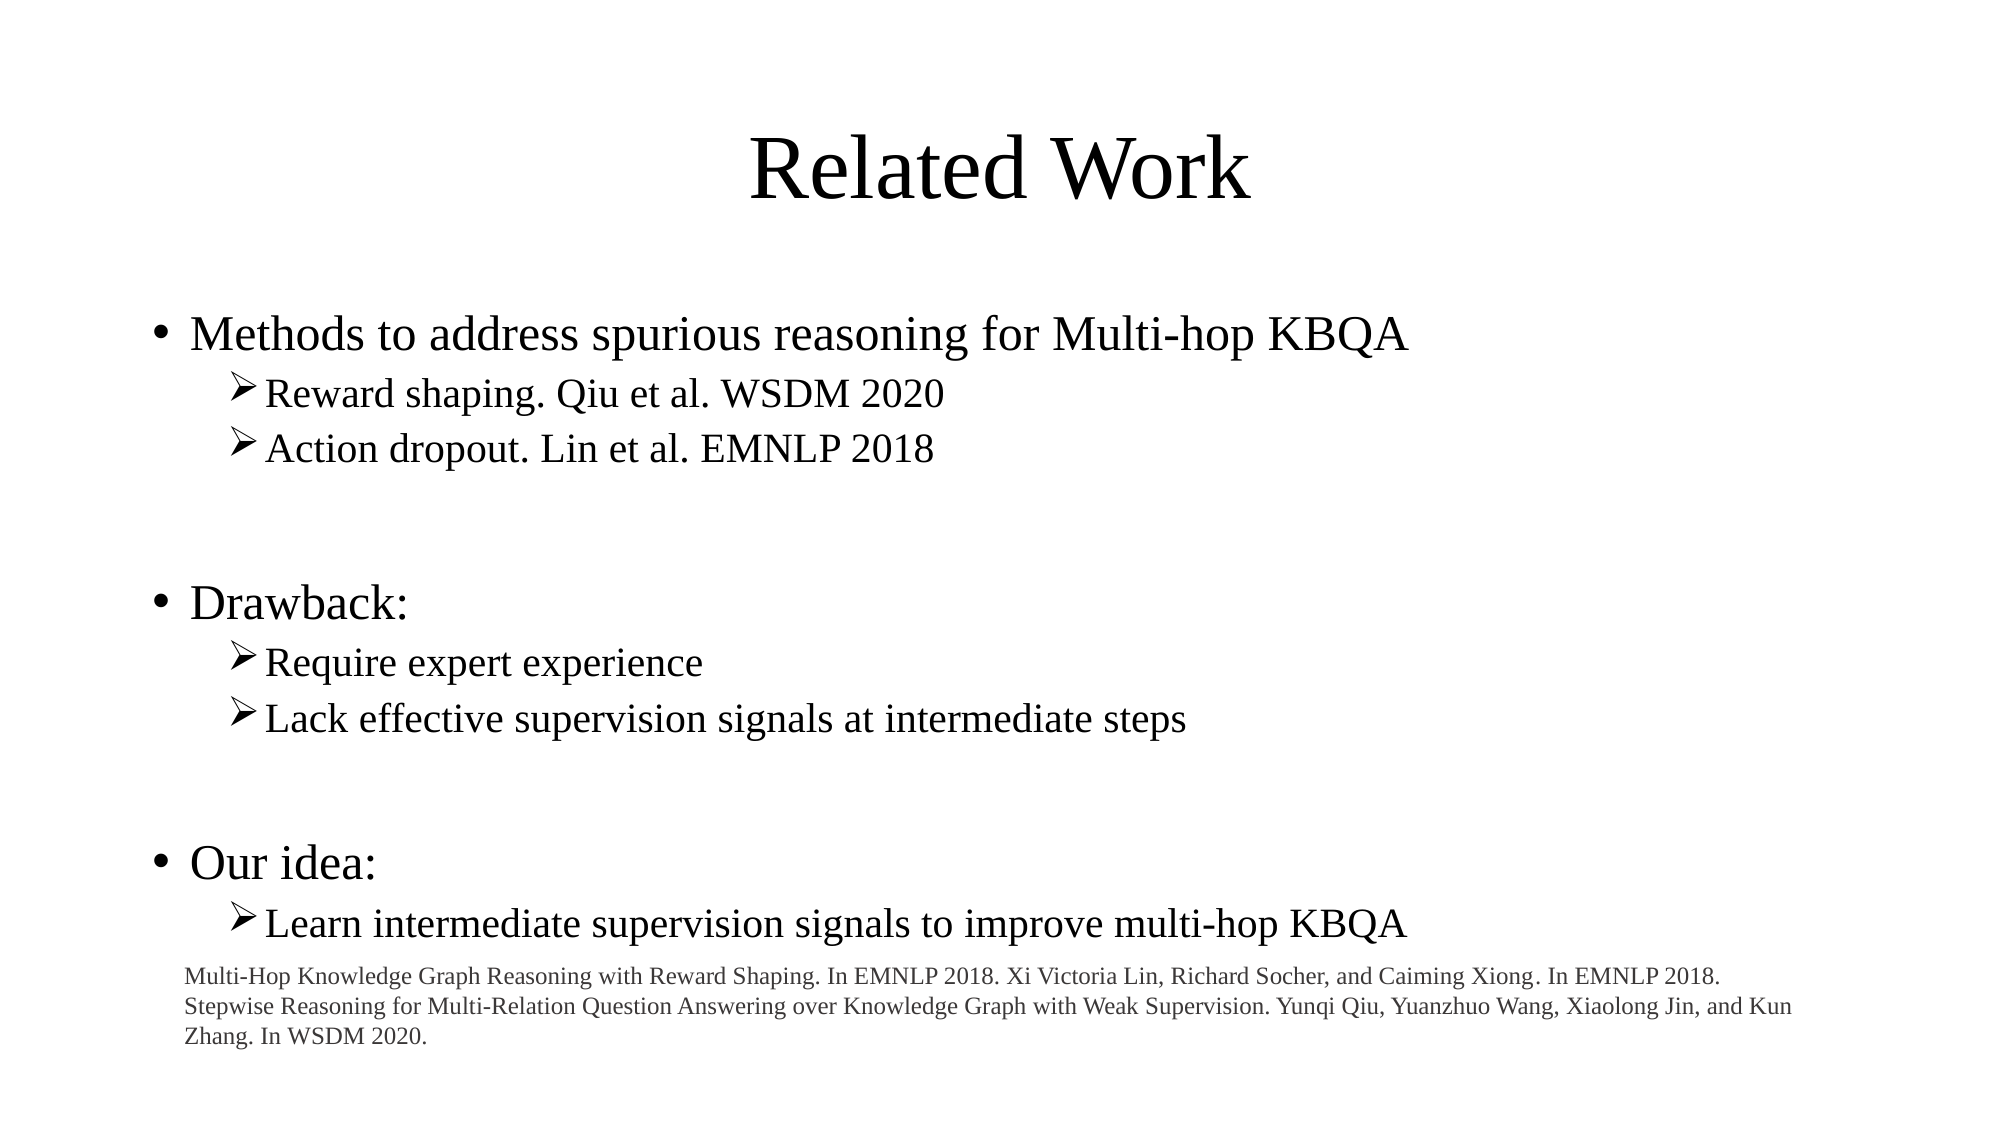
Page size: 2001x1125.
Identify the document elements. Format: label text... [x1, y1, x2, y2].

list Methods to address spurious reasoning for Multi-hop KBQA Reward shaping. Qiu et al. WSDM 2020 Action dropout. Lin et al. EMNLP 2018 Drawback: Require expert experience Lack effective supervision signals at intermediate steps Our idea: Learn intermediate supervision signals to improve multi-hop KBQA [137, 299, 1863, 955]
title Related Work [137, 59, 1863, 278]
text_box Multi-Hop Knowledge Graph Reasoning with Reward Shaping. In EMNLP 2018. Xi Victoria Lin, Richard Socher, and Caiming Xiong. In EMNLP 2018. Stepwise Reasoning for Multi-Relation Question Answering over Knowledge Graph with Weak Supervision. Yunqi Qiu, Yuanzhuo Wang, Xiaolong Jin, and Kun Zhang. In WSDM 2020. [169, 951, 1863, 1057]
